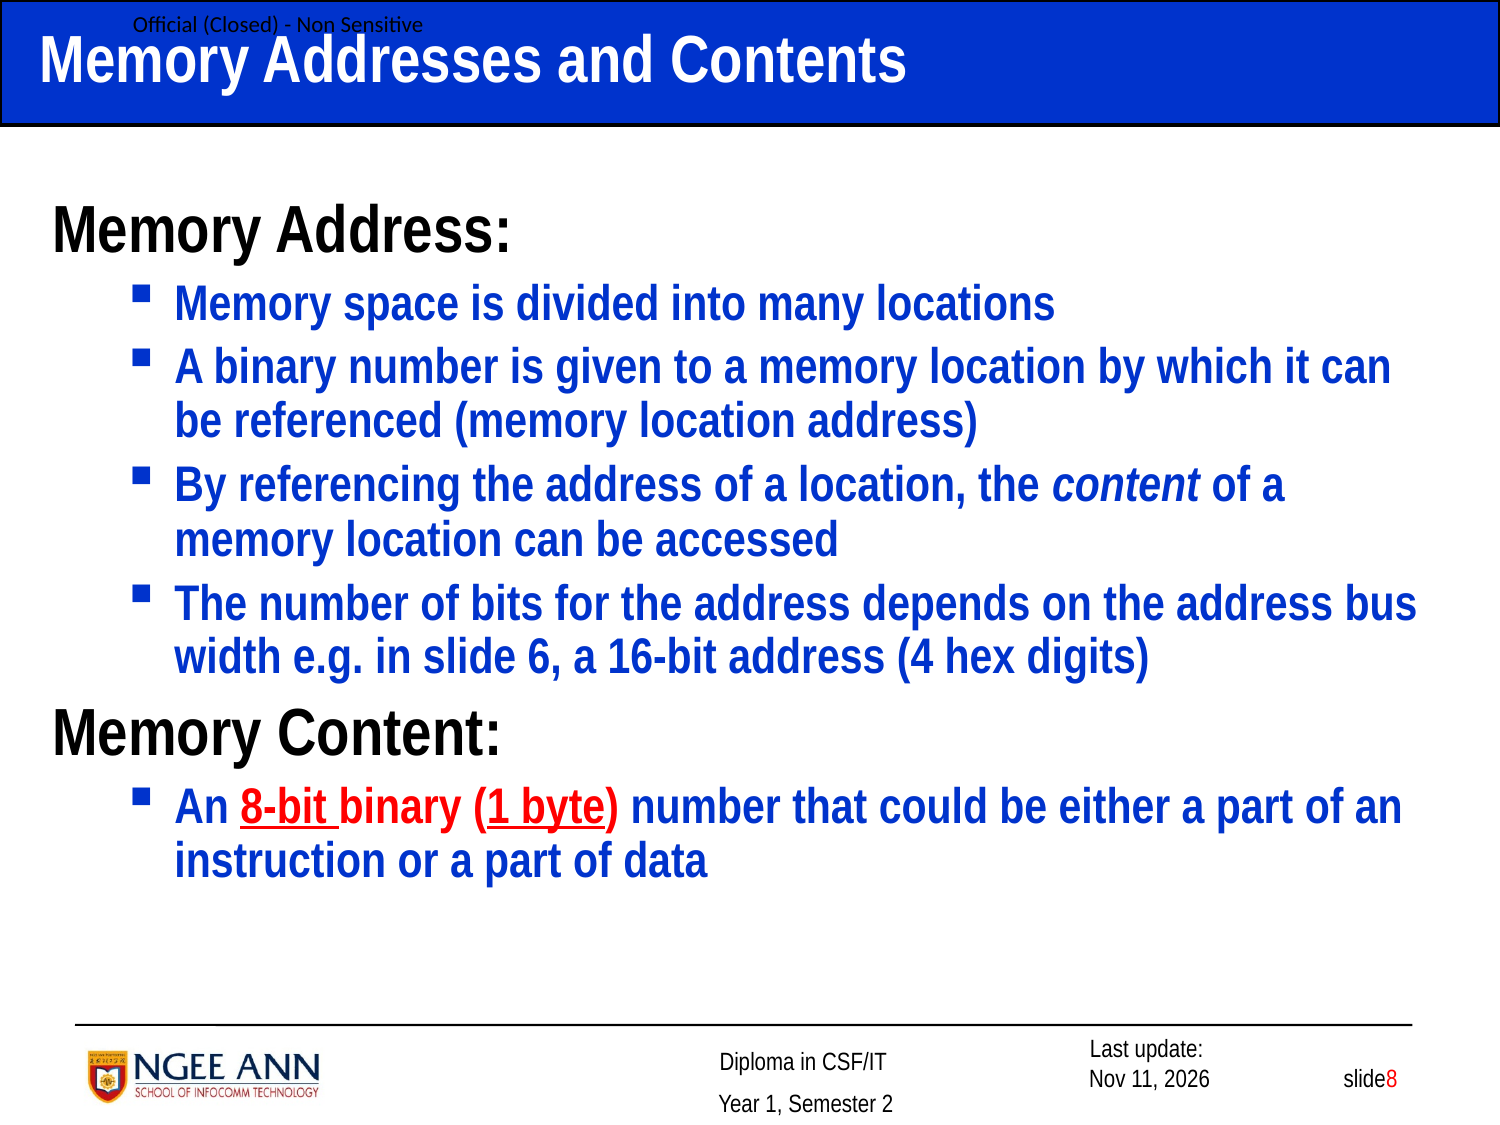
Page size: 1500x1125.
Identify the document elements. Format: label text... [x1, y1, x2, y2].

picture [62, 1038, 344, 1125]
title Memory Addresses and Contents [23, 0, 1500, 115]
slide_number slide8 [1099, 1037, 1413, 1101]
list Memory Address: Memory space is divided into many locations A binary number is given to a memory location by which it can be referenced (memory location address) By referencing the address of a location, the content of a memory location can be accessed The number of bits for the address depends on the address bus width e.g. in slide 6, a 16-bit address (4 hex digits) Memory Content: An 8-bit binary (1 byte) number that could be either a part of an instruction or a part of data [37, 187, 1438, 1038]
